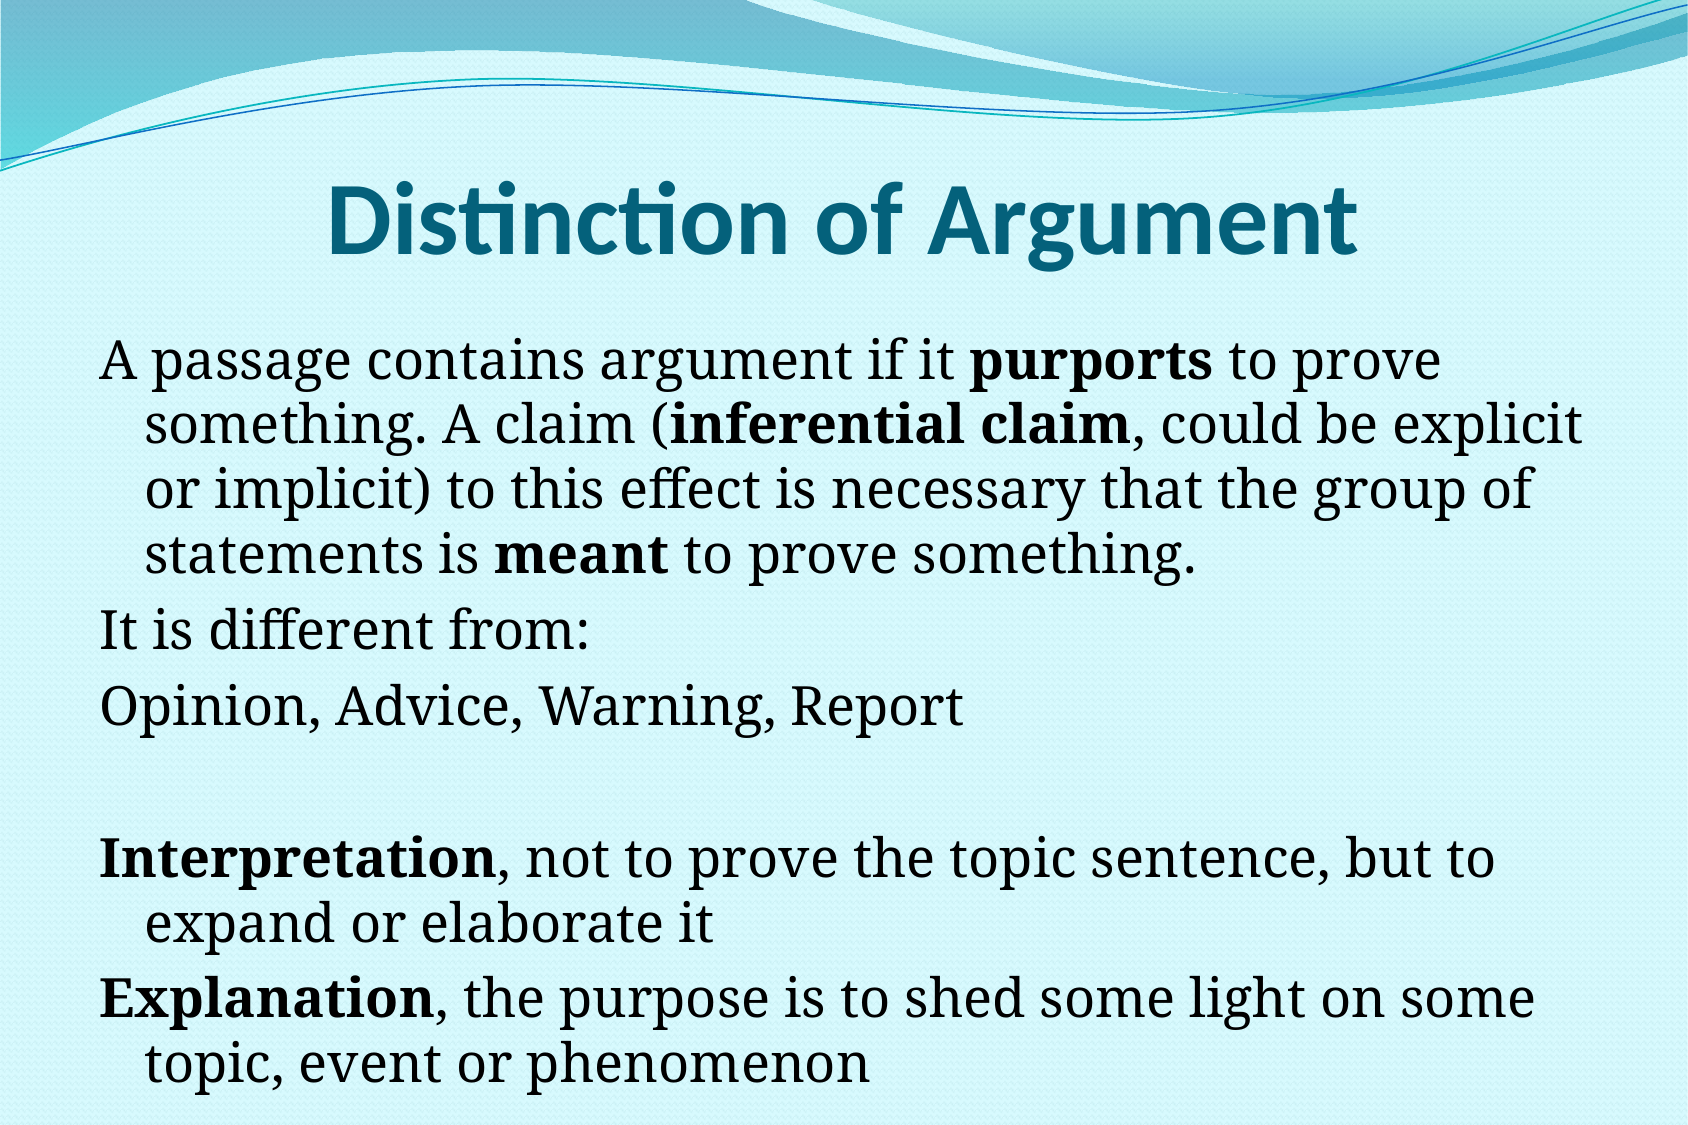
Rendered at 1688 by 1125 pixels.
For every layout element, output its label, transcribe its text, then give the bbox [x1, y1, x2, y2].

title Distinction of Argument [84, 115, 1604, 304]
list A passage contains argument if it purports to prove something. A claim (inferential claim, could be explicit or implicit) to this effect is necessary that the group of statements is meant to prove something. It is different from: Opinion, Advice, Warning, Report Interpretation, not to prove the topic sentence, but to expand or elaborate it Explanation, the purpose is to shed some light on some topic, event or phenomenon [84, 317, 1604, 1038]
